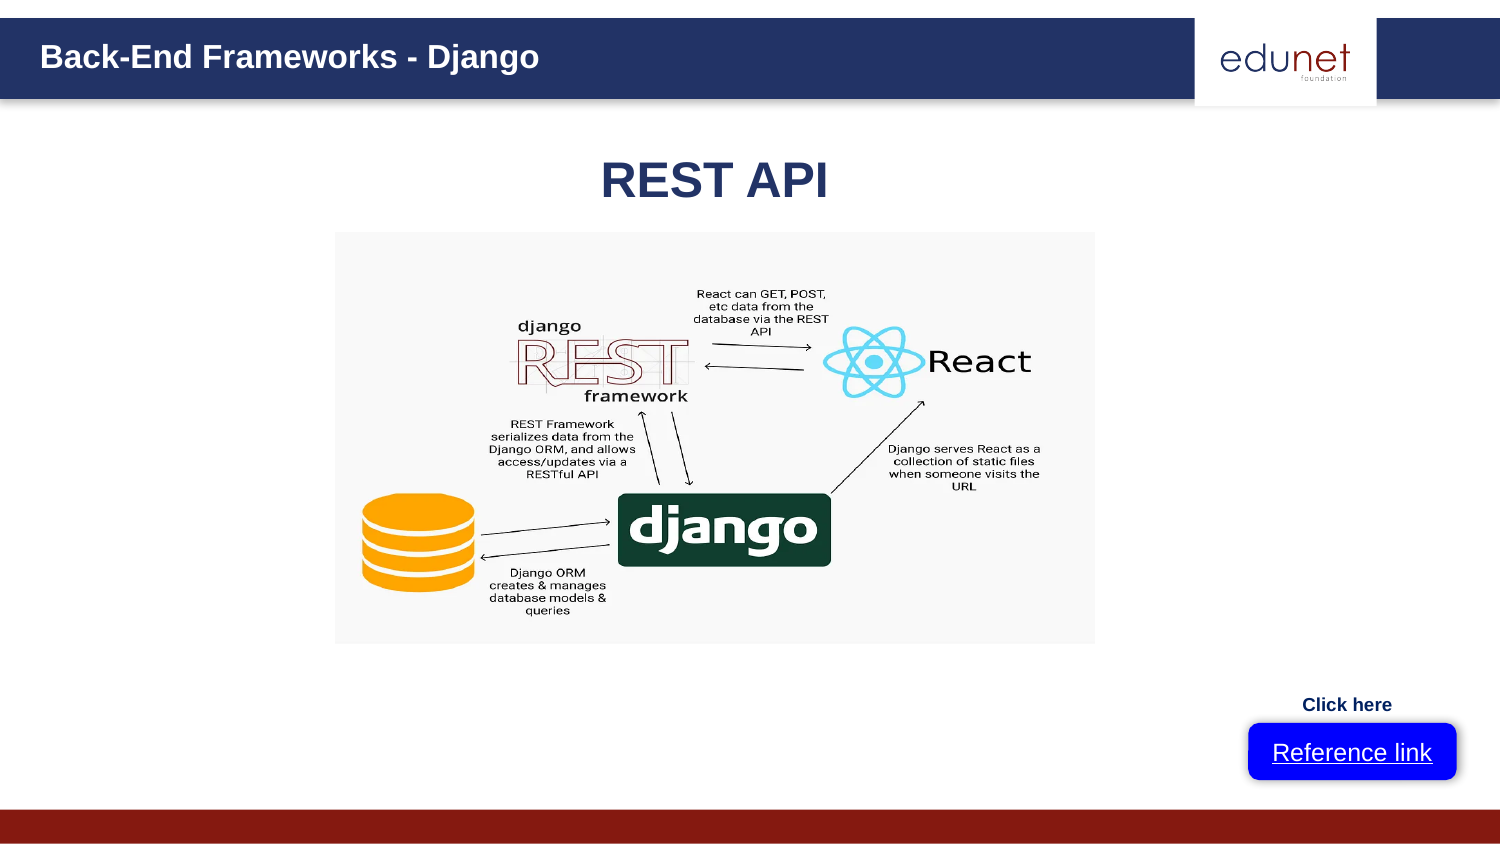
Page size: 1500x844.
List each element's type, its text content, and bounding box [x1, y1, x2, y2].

picture [334, 232, 1095, 644]
text_box Reference link [1248, 722, 1457, 781]
text_box Click here [1287, 685, 1418, 723]
picture [1215, 38, 1356, 85]
subtitle REST API [39, 85, 1390, 270]
